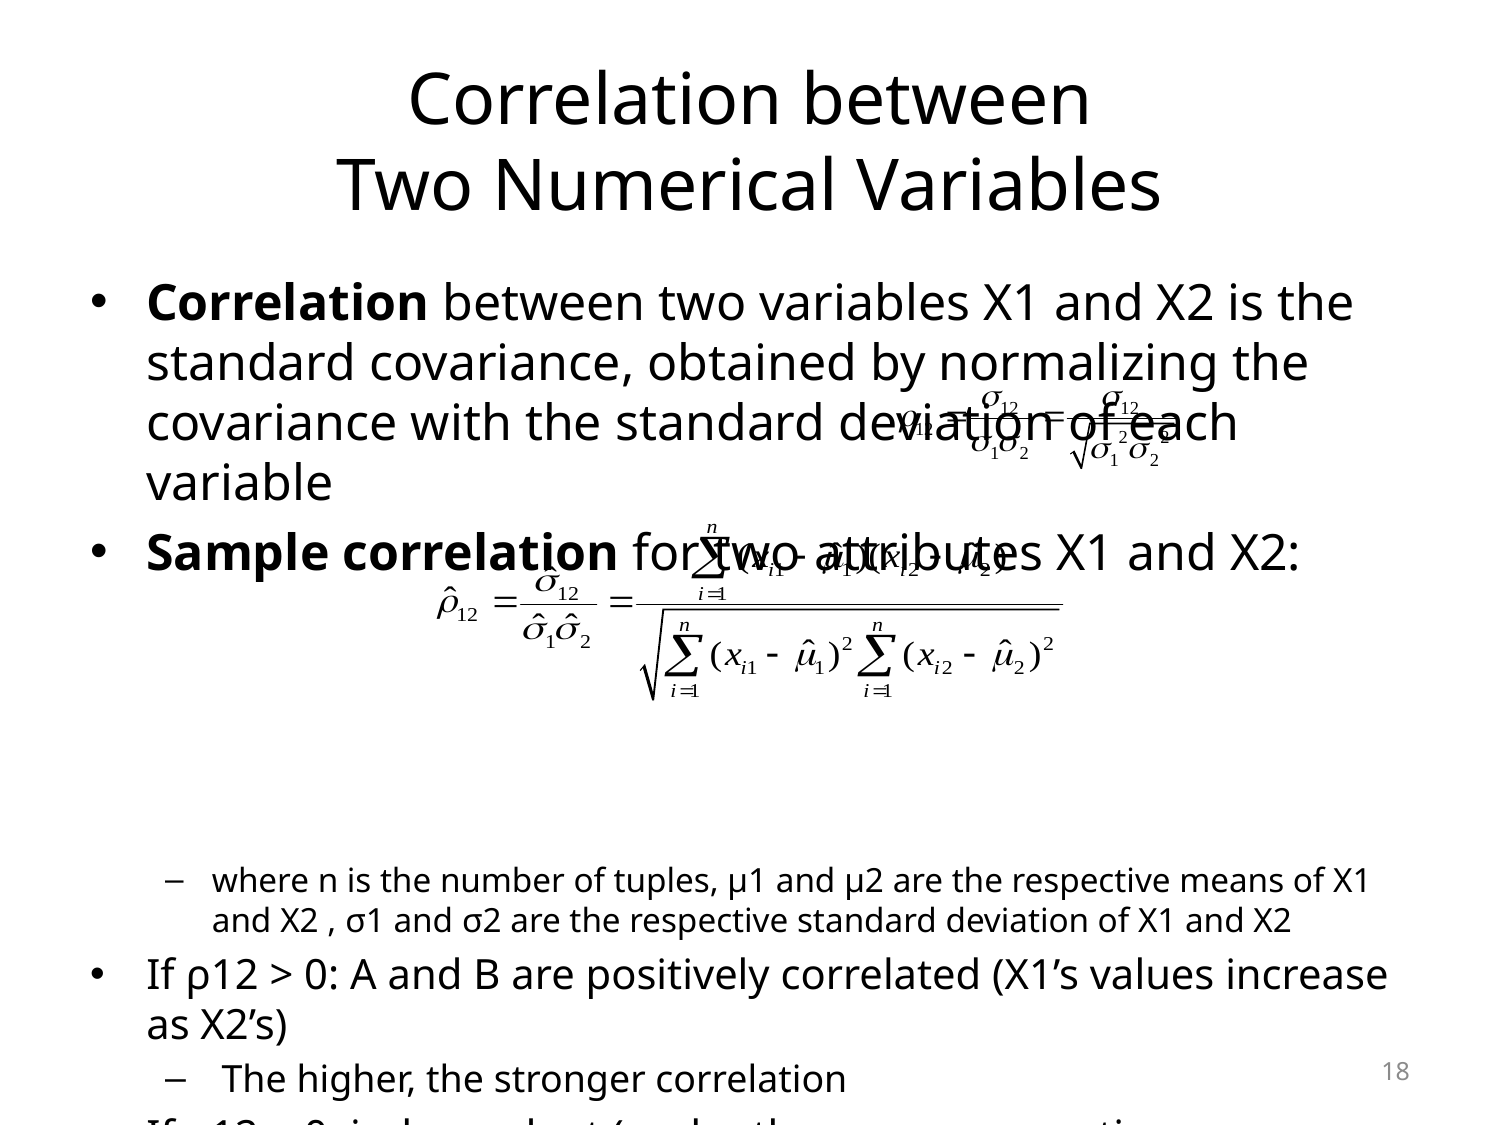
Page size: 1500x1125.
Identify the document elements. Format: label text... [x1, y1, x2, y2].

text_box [429, 511, 1071, 707]
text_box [892, 375, 1184, 475]
slide_number 18 [1074, 1042, 1425, 1103]
title Correlation between Two Numerical Variables [75, 45, 1425, 233]
list Correlation between two variables X1 and X2 is the standard covariance, obtained by normalizing the covariance with the standard deviation of each variable Sample correlation for two attributes X1 and X2: where n is the number of tuples, µ1 and µ2 are the respective means of X1 and X2 , σ1 and σ2 are the respective standard deviation of X1 and X2 If ρ12 > 0: A and B are positively correlated (X1’s values increase as X2’s) The higher, the stronger correlation If ρ12 = 0: independent (under the same assumption as discussed in co-variance) If ρ12 < 0: negatively correlated [75, 262, 1425, 1103]
